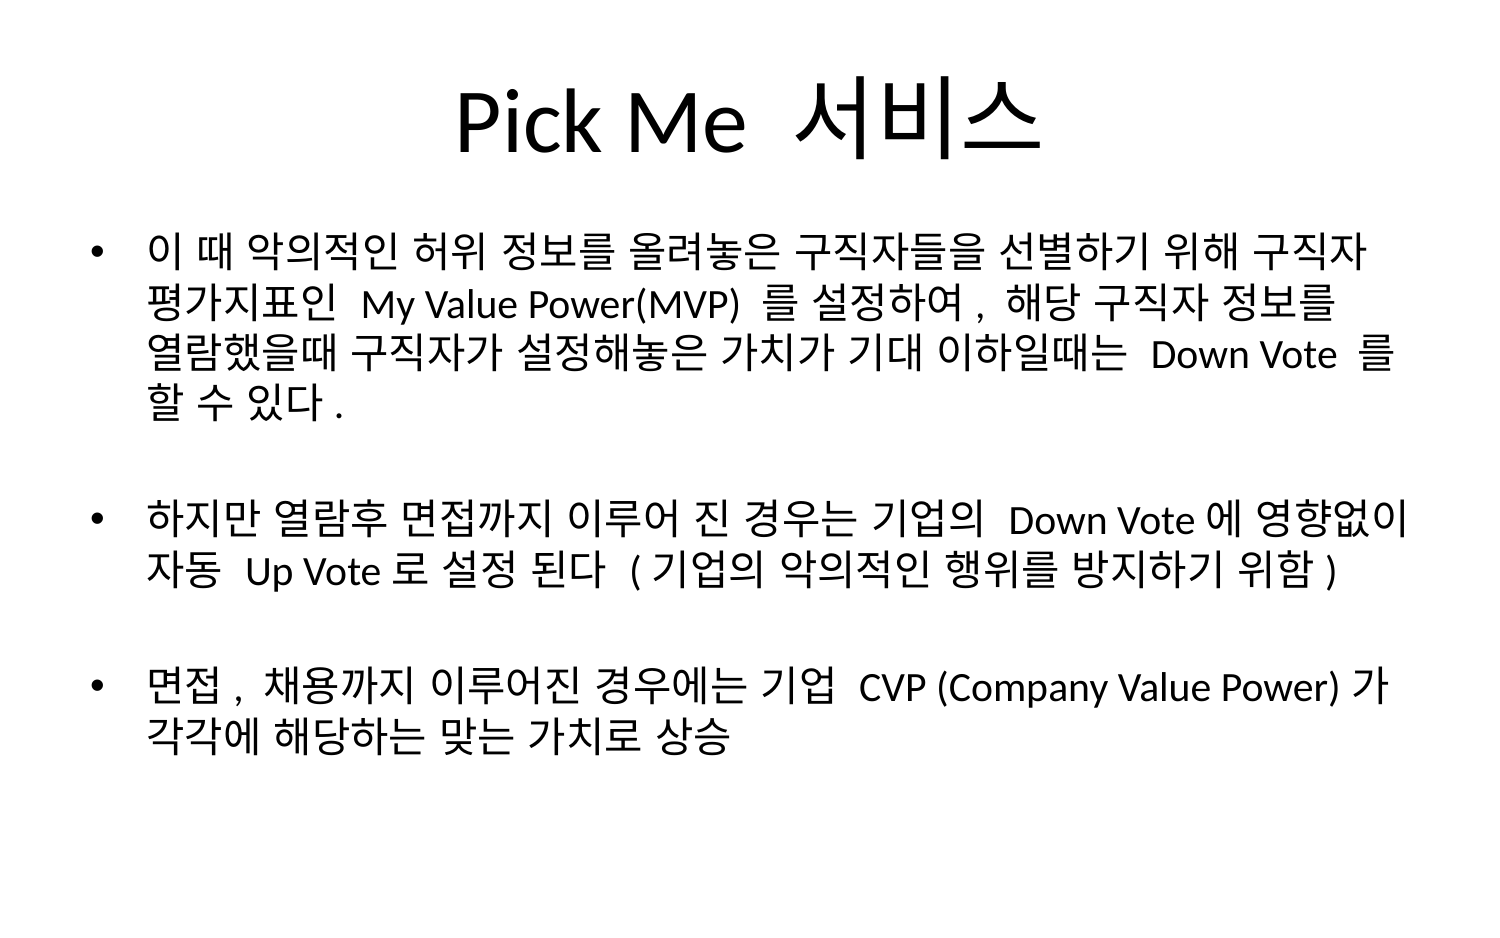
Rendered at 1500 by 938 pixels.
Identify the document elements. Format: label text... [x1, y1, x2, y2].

title Pick Me 서비스 [75, 37, 1425, 194]
list 이 때 악의적인 허위 정보를 올려놓은 구직자들을 선별하기 위해 구직자 평가지표인 My Value Power(MVP) 를 설정하여, 해당 구직자 정보를 열람했을때 구직자가 설정해놓은 가치가 기대 이하일때는 Down Vote 를 할 수 있다. 하지만 열람후 면접까지 이루어 진 경우는 기업의 Down Vote에 영향없이 자동 Up Vote로 설정 된다 (기업의 악의적인 행위를 방지하기 위함) 면접, 채용까지 이루어진 경우에는 기업 CVP (Company Value Power)가 각각에 해당하는 맞는 가치로 상승 [75, 218, 1425, 838]
